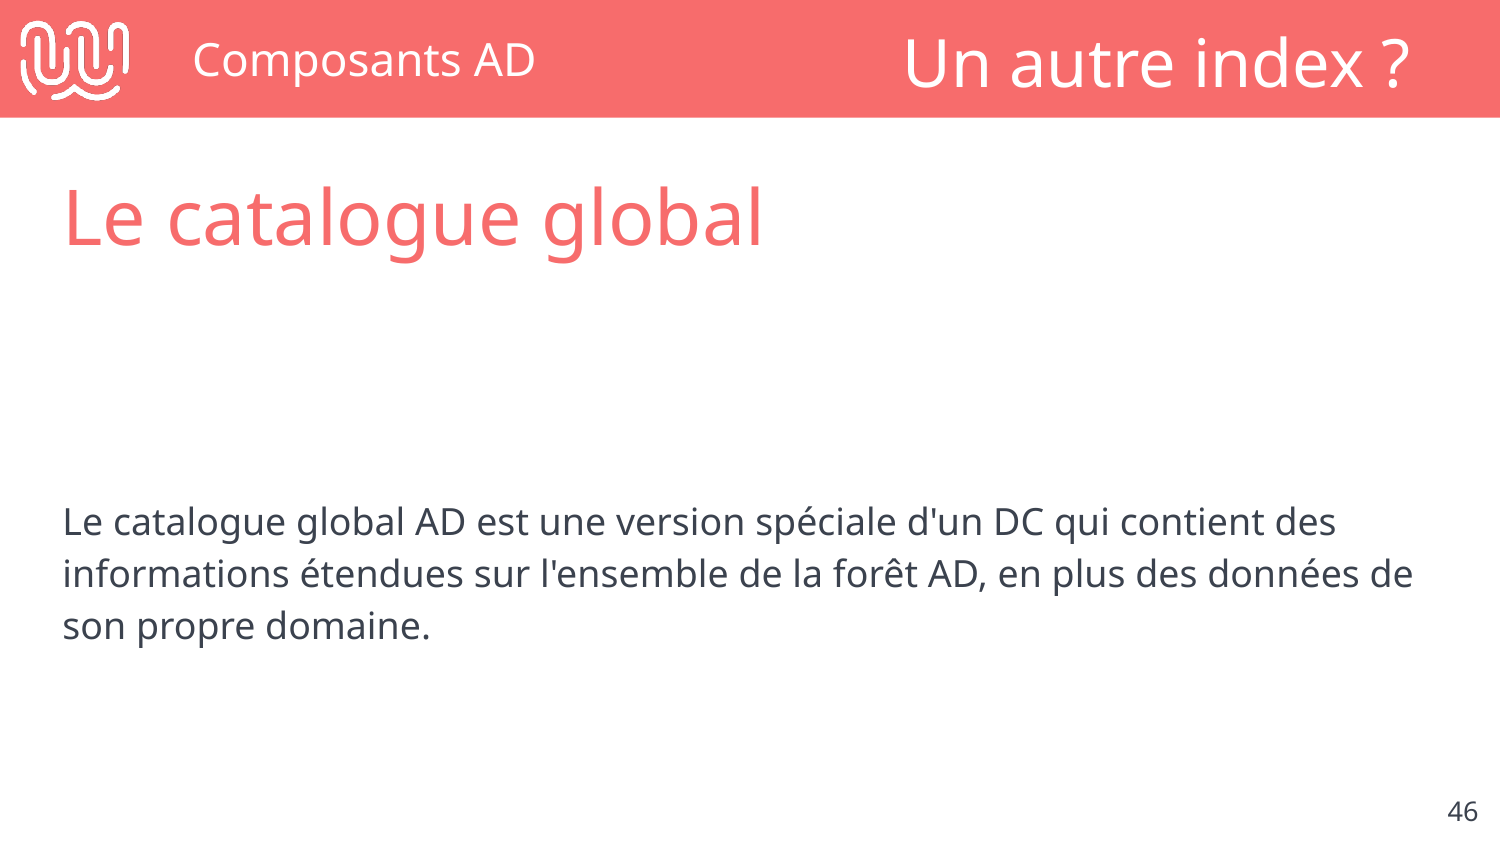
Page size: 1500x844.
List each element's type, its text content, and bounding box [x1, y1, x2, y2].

title Composants AD [192, 0, 896, 118]
picture [20, 20, 134, 101]
list Le catalogue global AD est une version spéciale d'un DC qui contient des informations étendues sur l'ensemble de la forêt AD, en plus des données de son propre domaine. [62, 334, 1445, 805]
slide_number ‹#› [1403, 779, 1494, 844]
subtitle Un autre index ? [902, 31, 1479, 91]
title Le catalogue global [62, 168, 1452, 256]
